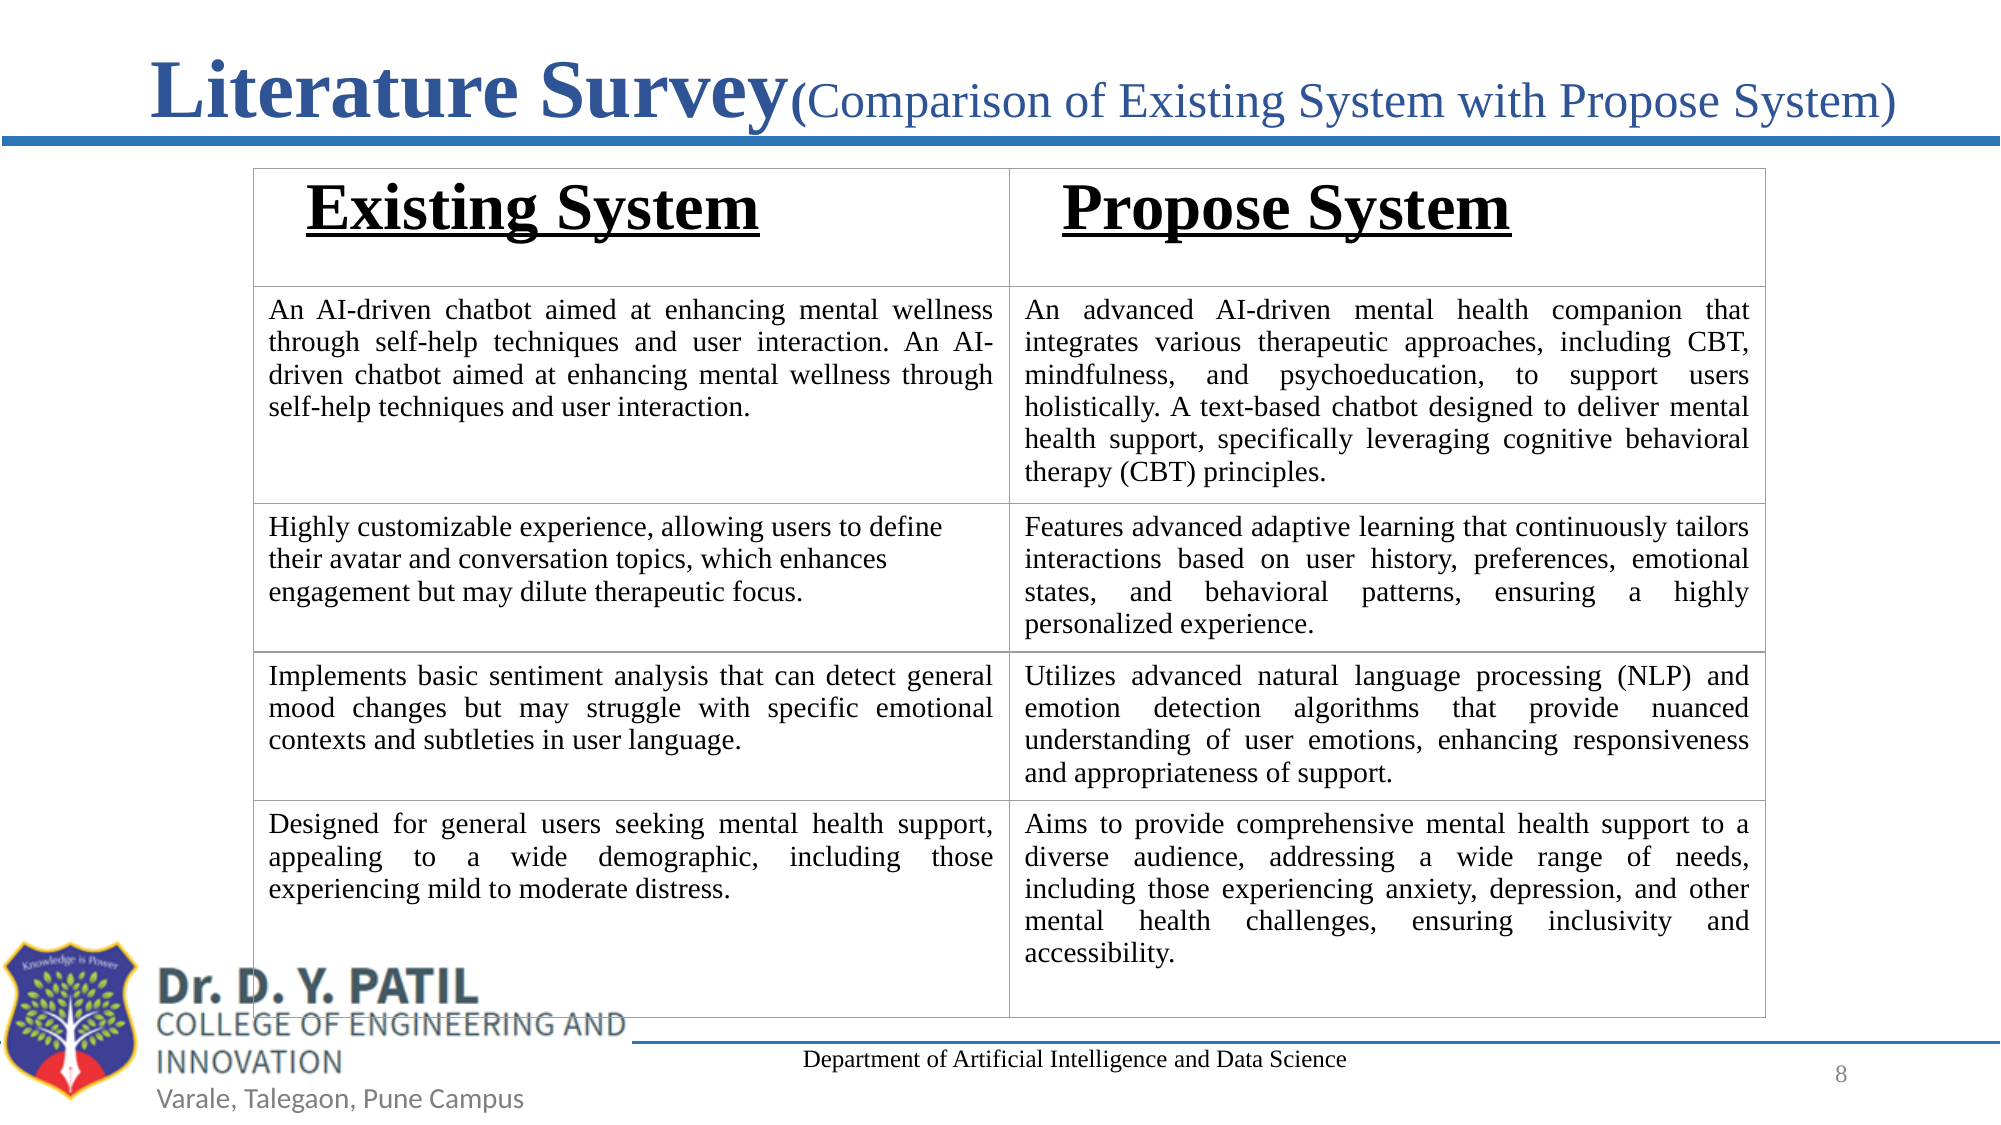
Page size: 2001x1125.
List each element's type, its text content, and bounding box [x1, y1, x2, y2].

footer Department of Artificial Intelligence and Data Science [737, 1042, 1412, 1103]
picture [1, 935, 632, 1106]
slide_number ‹#› [1412, 1042, 1863, 1103]
table_cell Aims to provide comprehensive mental health support to a diverse audience, addressing a wide range of needs, including those experiencing anxiety, depression, and other mental health challenges, ensuring inclusivity and accessibility. [1010, 801, 1765, 1017]
table_header Existing System [254, 169, 1009, 286]
picture [368, 1091, 375, 1099]
picture [322, 1096, 330, 1106]
picture [339, 1096, 345, 1106]
picture [398, 1096, 404, 1106]
picture [487, 1096, 494, 1106]
picture [464, 1096, 469, 1106]
table_cell Utilizes advanced natural language processing (NLP) and emotion detection algorithms that provide nuanced understanding of user emotions, enhancing responsiveness and appropriateness of support. [1010, 653, 1765, 800]
picture [472, 1096, 478, 1106]
table_cell Features advanced adaptive learning that continuously tailors interactions based on user history, preferences, emotional states, and behavioral patterns, ensuring a highly personalized experience. [1010, 504, 1765, 651]
table_cell An advanced AI-driven mental health companion that integrates various therapeutic approaches, including CBT, mindfulness, and psychoeducation, to support users holistically. A text-based chatbot designed to deliver mental health support, specifically leveraging cognitive behavioral therapy (CBT) principles. [1010, 287, 1765, 503]
text_box Literature Survey(Comparison of Existing System with Propose System) [135, 54, 1919, 115]
table_cell An AI-driven chatbot aimed at enhancing mental wellness through self-help techniques and user interaction. An AI-driven chatbot aimed at enhancing mental wellness through self-help techniques and user interaction. [254, 287, 1009, 503]
table_header Propose System [1010, 169, 1765, 286]
table_cell Implements basic sentiment analysis that can detect general mood changes but may struggle with specific emotional contexts and subtleties in user language. [254, 653, 1009, 800]
table_cell Designed for general users seeking mental health support, appealing to a wide demographic, including those experiencing mild to moderate distress. [254, 801, 1009, 1017]
table_cell Highly customizable experience, allowing users to define their avatar and conversation topics, which enhances engagement but may dilute therapeutic focus. [254, 504, 1009, 651]
